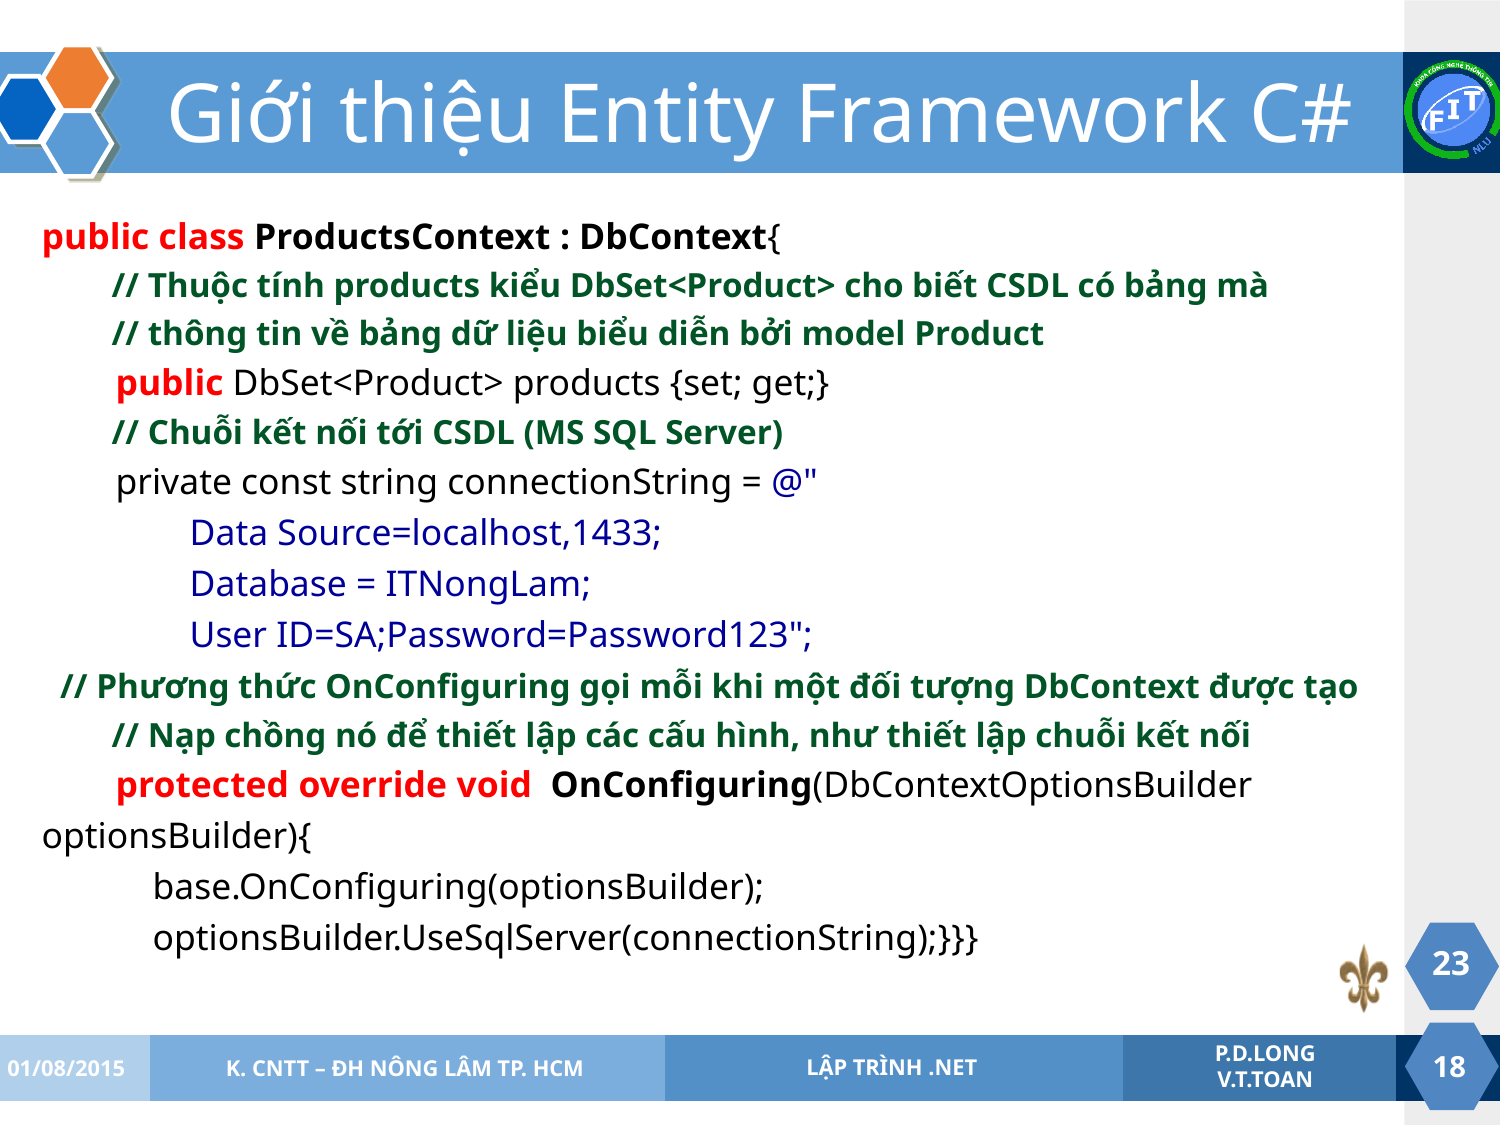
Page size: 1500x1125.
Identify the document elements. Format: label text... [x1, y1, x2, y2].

slide_number 23 [1405, 935, 1497, 996]
title Giới thiệu Entity Framework C# [151, 59, 1397, 173]
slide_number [0, 1038, 158, 1098]
list public class ProductsContext : DbContext{ // Thuộc tính products kiểu DbSet<Product> cho biết CSDL có bảng mà // thông tin về bảng dữ liệu biểu diễn bởi model Product public DbSet<Product> products {set; get;} // Chuỗi kết nối tới CSDL (MS SQL Server) private const string connectionString = @" Data Source=localhost,1433; Database = ITNongLam; User ID=SA;Password=Password123"; // Phương thức OnConfiguring gọi mỗi khi một đối tượng DbContext được tạo // Nạp chồng nó để thiết lập các cấu hình, như thiết lập chuỗi kết nối protected override void OnConfiguring(DbContextOptionsBuilder optionsBuilder){ base.OnConfiguring(optionsBuilder); optionsBuilder.UseSqlServer(connectionString);}}} [26, 197, 1397, 1014]
picture [1404, 60, 1500, 159]
footer K. CNTT – ĐH NÔNG LÂM TP. HCM [151, 1039, 659, 1100]
